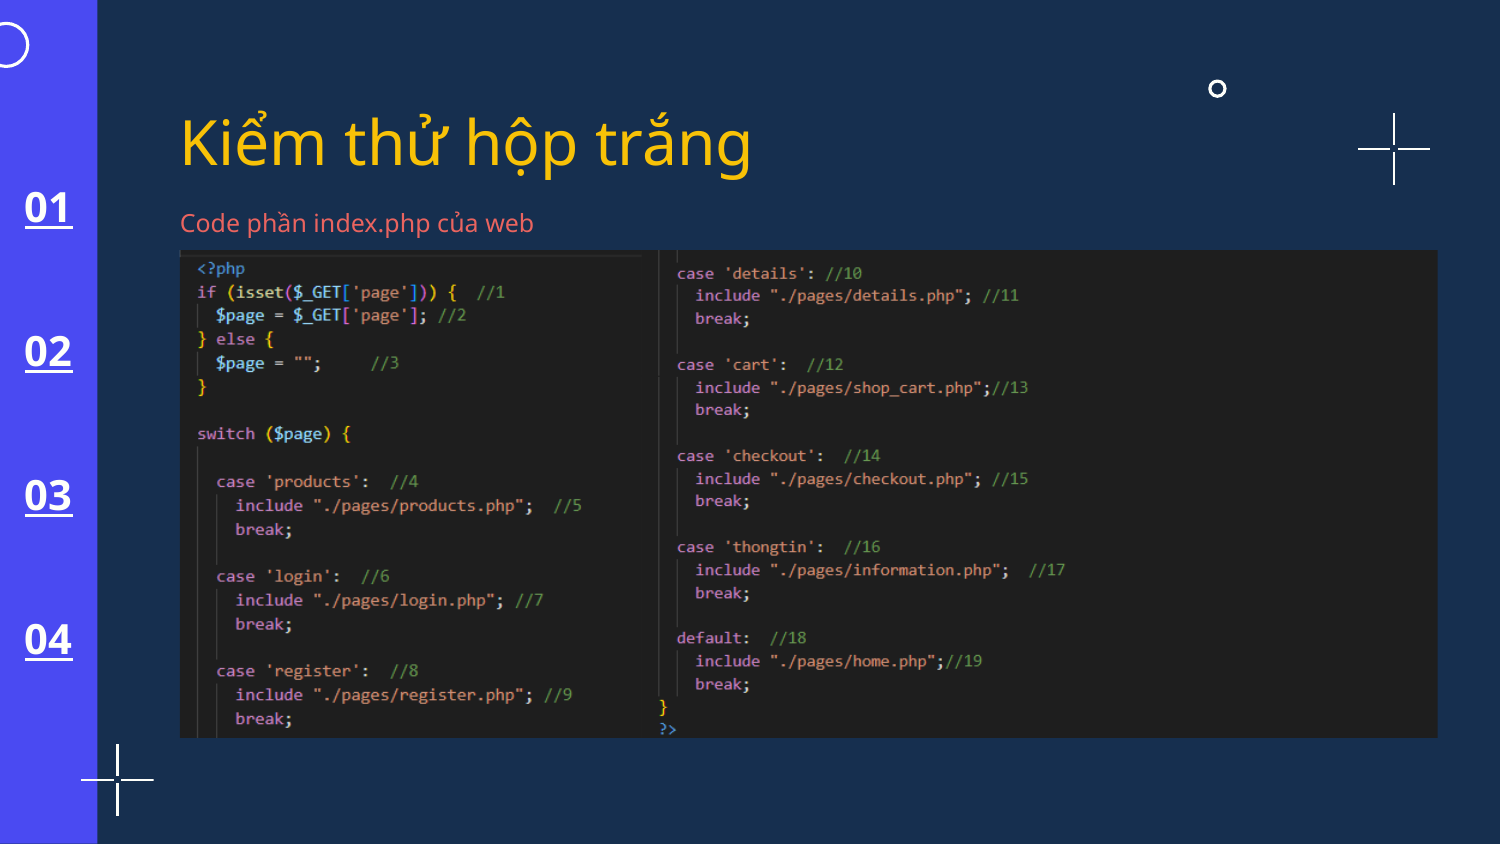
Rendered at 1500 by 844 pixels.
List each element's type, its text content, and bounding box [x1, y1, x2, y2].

text_box [1209, 81, 1226, 97]
text_box 01 [0, 164, 98, 247]
text_box [164, 246, 1482, 307]
title Kiểm thử hộp trắng [164, 87, 1383, 192]
text_box 04 [0, 597, 98, 679]
text_box 03 [0, 453, 98, 535]
picture [179, 250, 1438, 738]
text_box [1357, 112, 1431, 186]
text_box 02 [0, 308, 98, 391]
text_box Code phần index.php của web [164, 192, 1383, 246]
